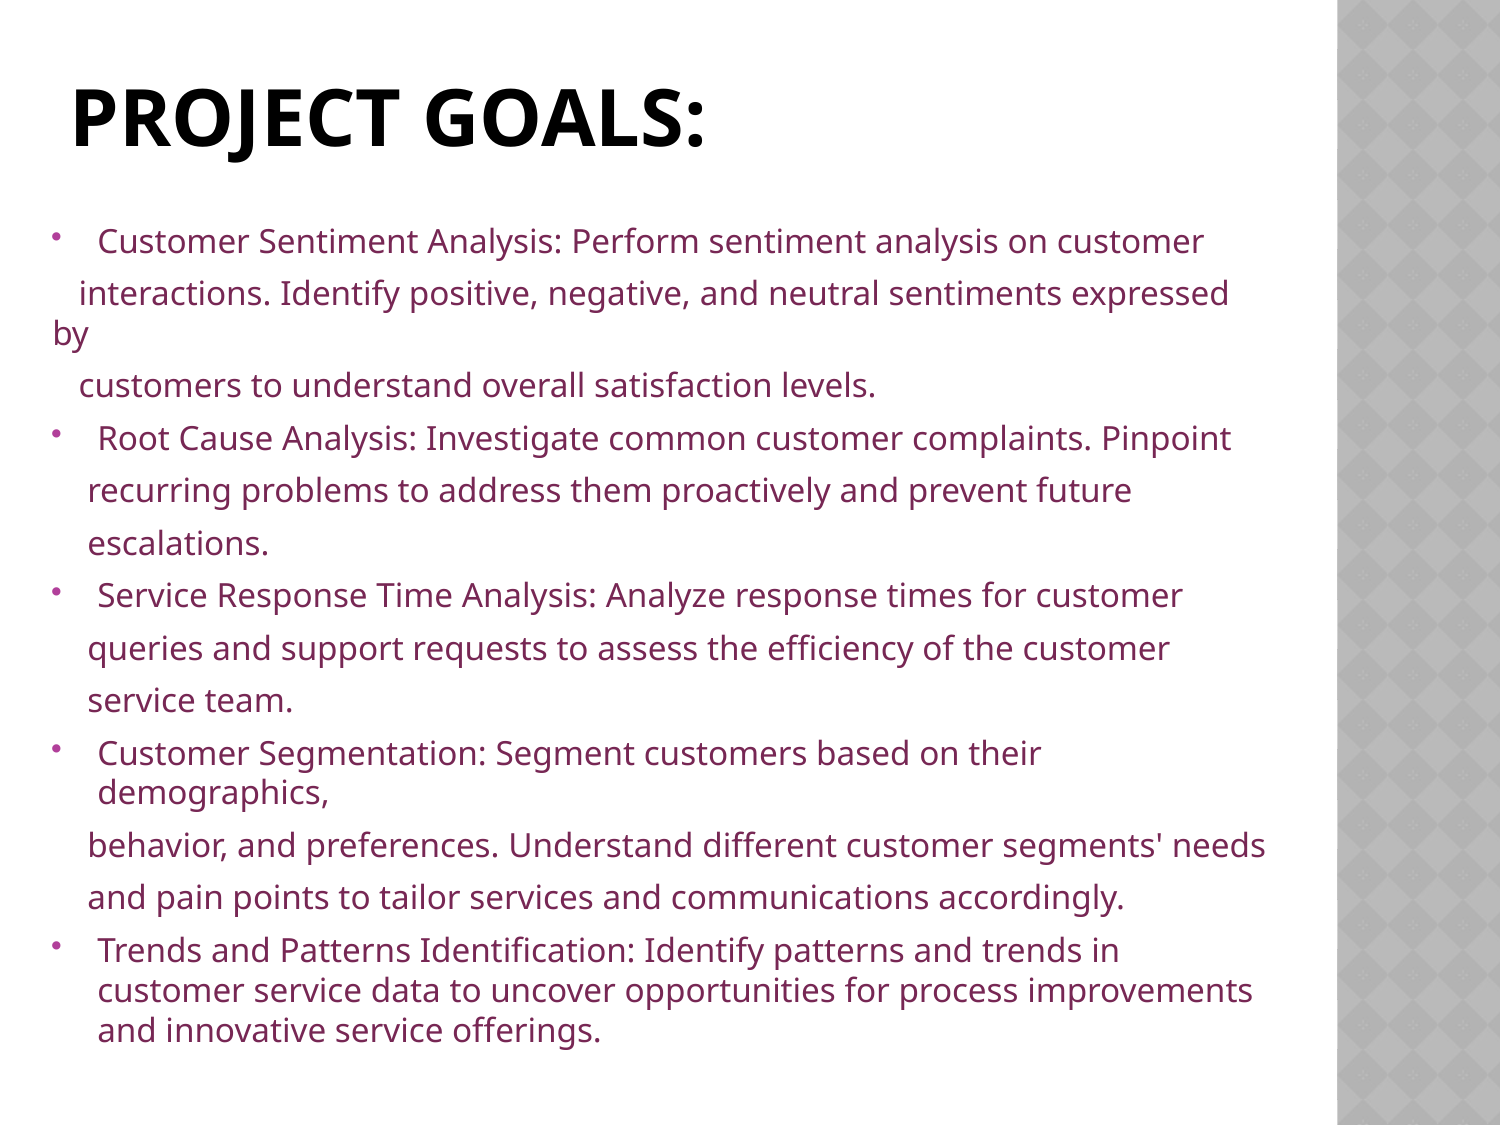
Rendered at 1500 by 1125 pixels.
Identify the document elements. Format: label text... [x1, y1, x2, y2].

list Customer Sentiment Analysis: Perform sentiment analysis on customer interactions. Identify positive, negative, and neutral sentiments expressed by customers to understand overall satisfaction levels. Root Cause Analysis: Investigate common customer complaints. Pinpoint recurring problems to address them proactively and prevent future escalations. Service Response Time Analysis: Analyze response times for customer queries and support requests to assess the efficiency of the customer service team. Customer Segmentation: Segment customers based on their demographics, behavior, and preferences. Understand different customer segments' needs and pain points to tailor services and communications accordingly. Trends and Patterns Identification: Identify patterns and trends in customer service data to uncover opportunities for process improvements and innovative service offerings. [37, 212, 1288, 1025]
title Project Goals: [62, 50, 788, 163]
